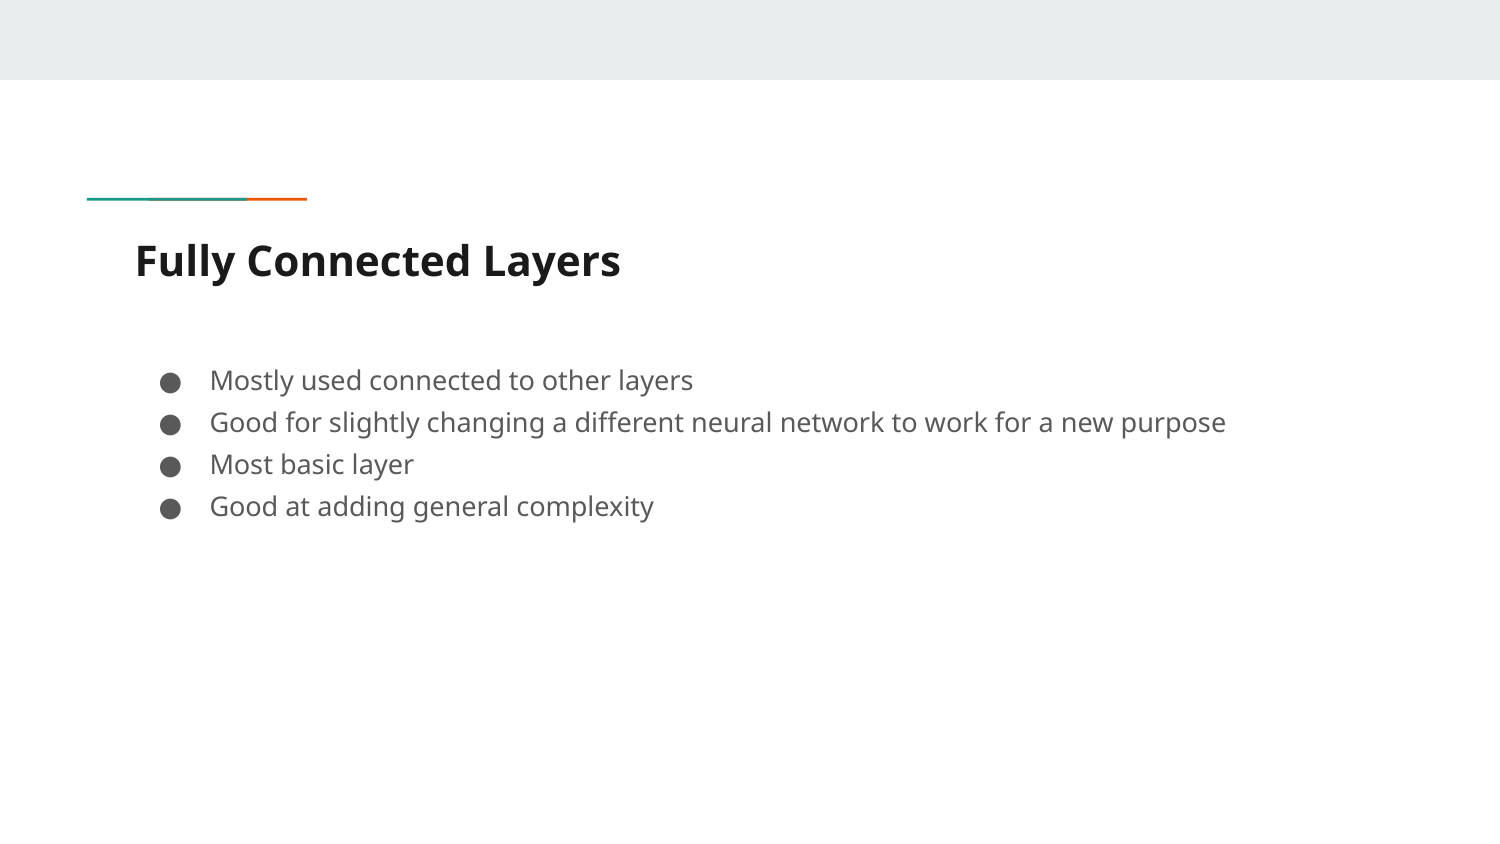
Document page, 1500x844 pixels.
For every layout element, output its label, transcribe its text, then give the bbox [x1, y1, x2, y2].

list Mostly used connected to other layers Good for slightly changing a different neural network to work for a new purpose Most basic layer Good at adding general complexity [119, 341, 1381, 712]
title Fully Connected Layers [119, 216, 1381, 305]
